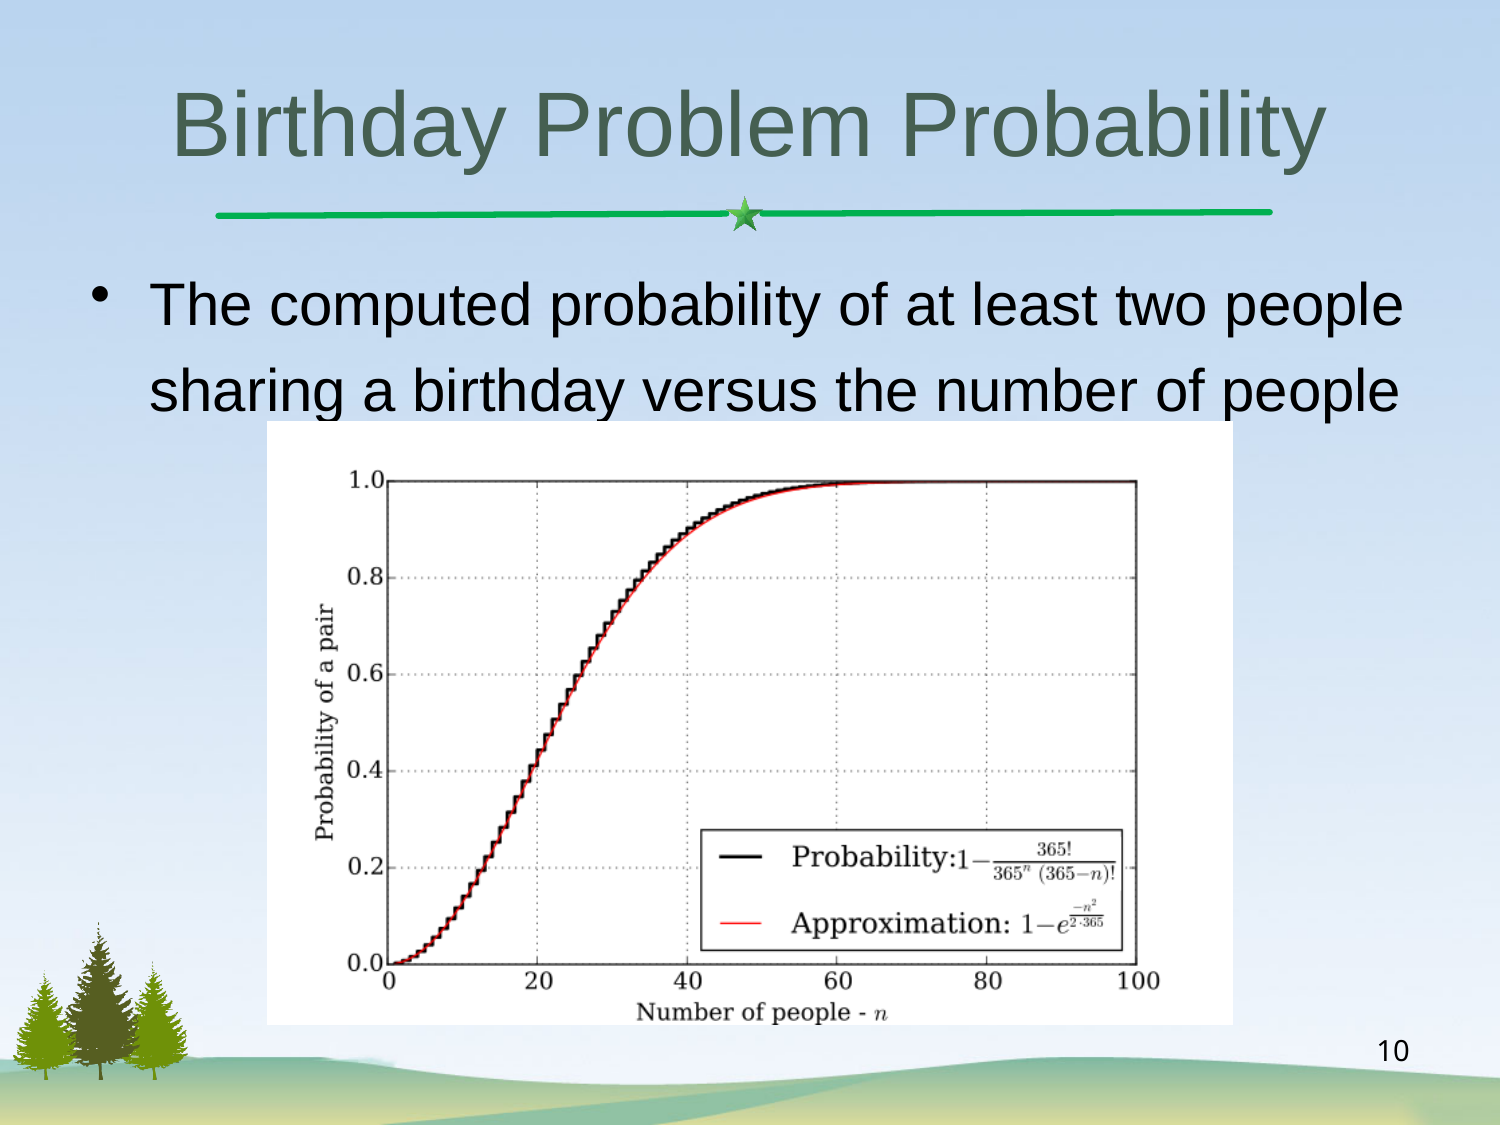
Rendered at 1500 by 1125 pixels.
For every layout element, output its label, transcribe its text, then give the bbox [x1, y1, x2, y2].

list The computed probability of at least two people sharing a birthday versus the number of people [75, 243, 1425, 457]
title Birthday Problem Probability [75, 30, 1425, 209]
picture [0, 0, 1500, 1125]
slide_number 10 [1074, 1024, 1425, 1103]
